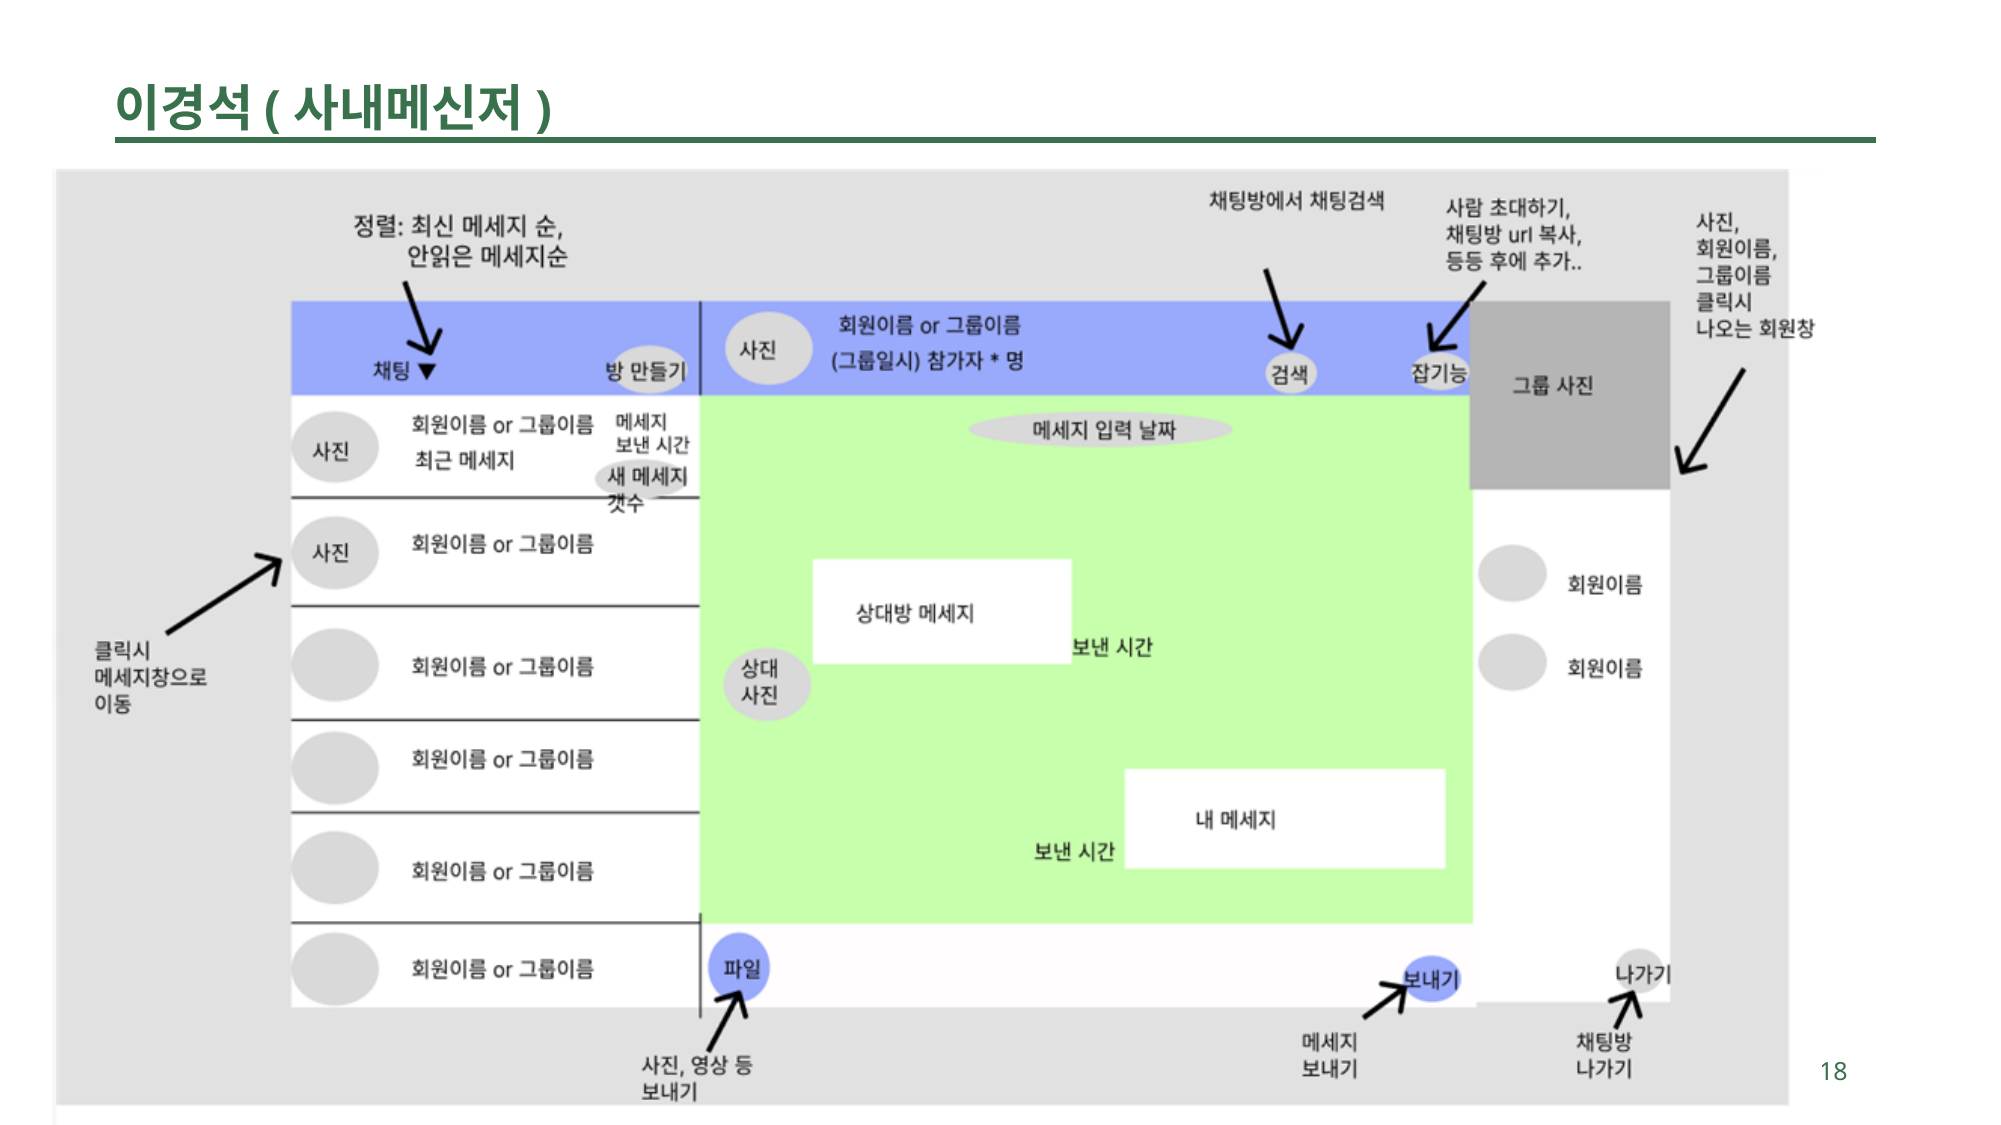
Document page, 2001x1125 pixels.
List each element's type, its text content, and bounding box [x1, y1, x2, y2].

slide_number 18 [1822, 1042, 1863, 1103]
picture [52, 163, 1822, 1125]
text_box 이경석(사내메신저) [99, 38, 806, 144]
